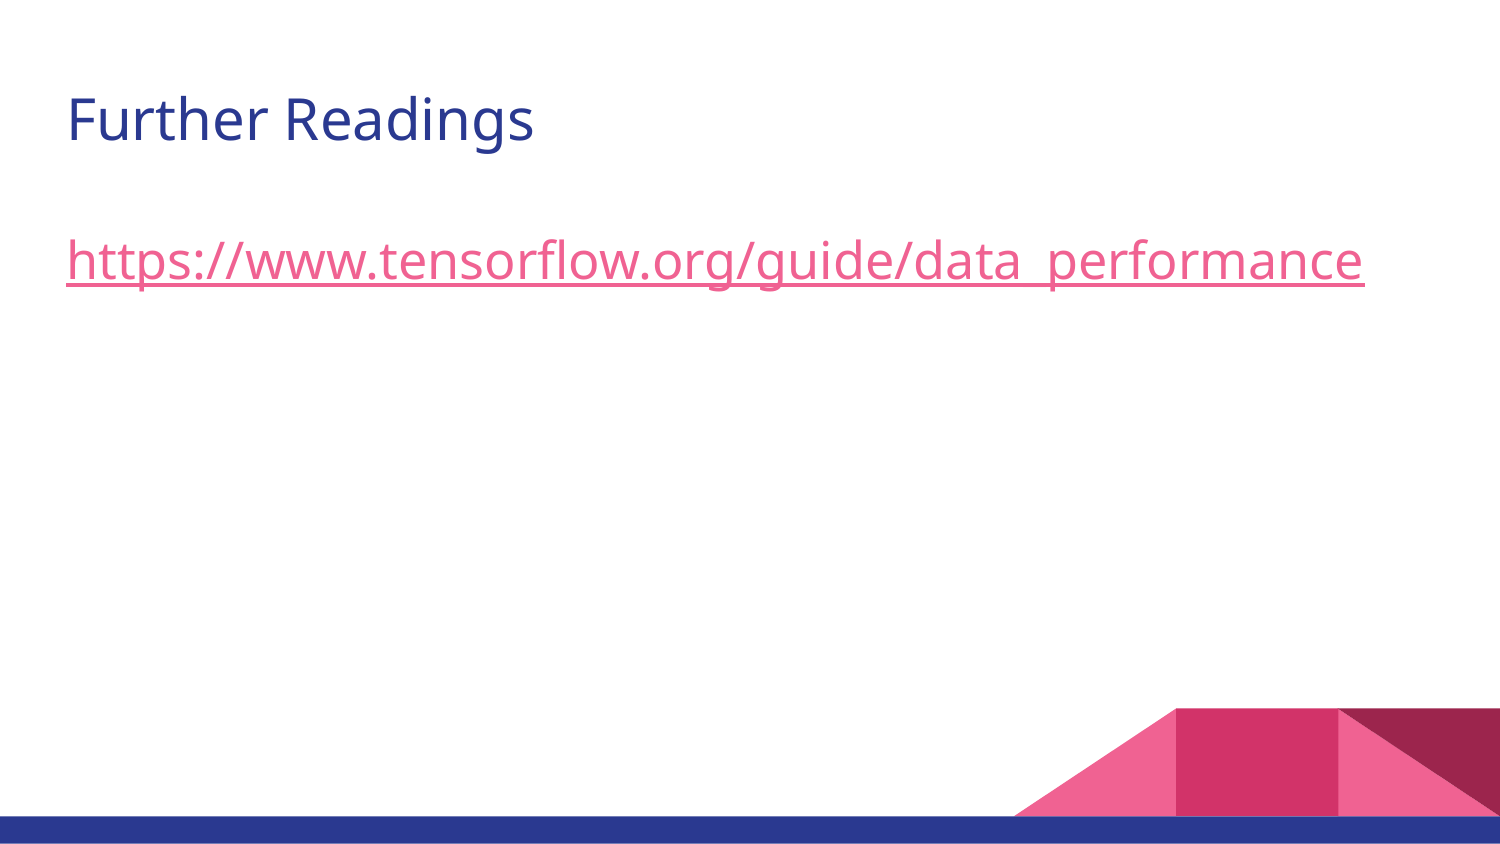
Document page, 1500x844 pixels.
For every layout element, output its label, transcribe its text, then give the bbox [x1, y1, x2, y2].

title Further Readings [51, 67, 1449, 167]
list https://www.tensorflow.org/guide/data_performance [51, 201, 1449, 750]
